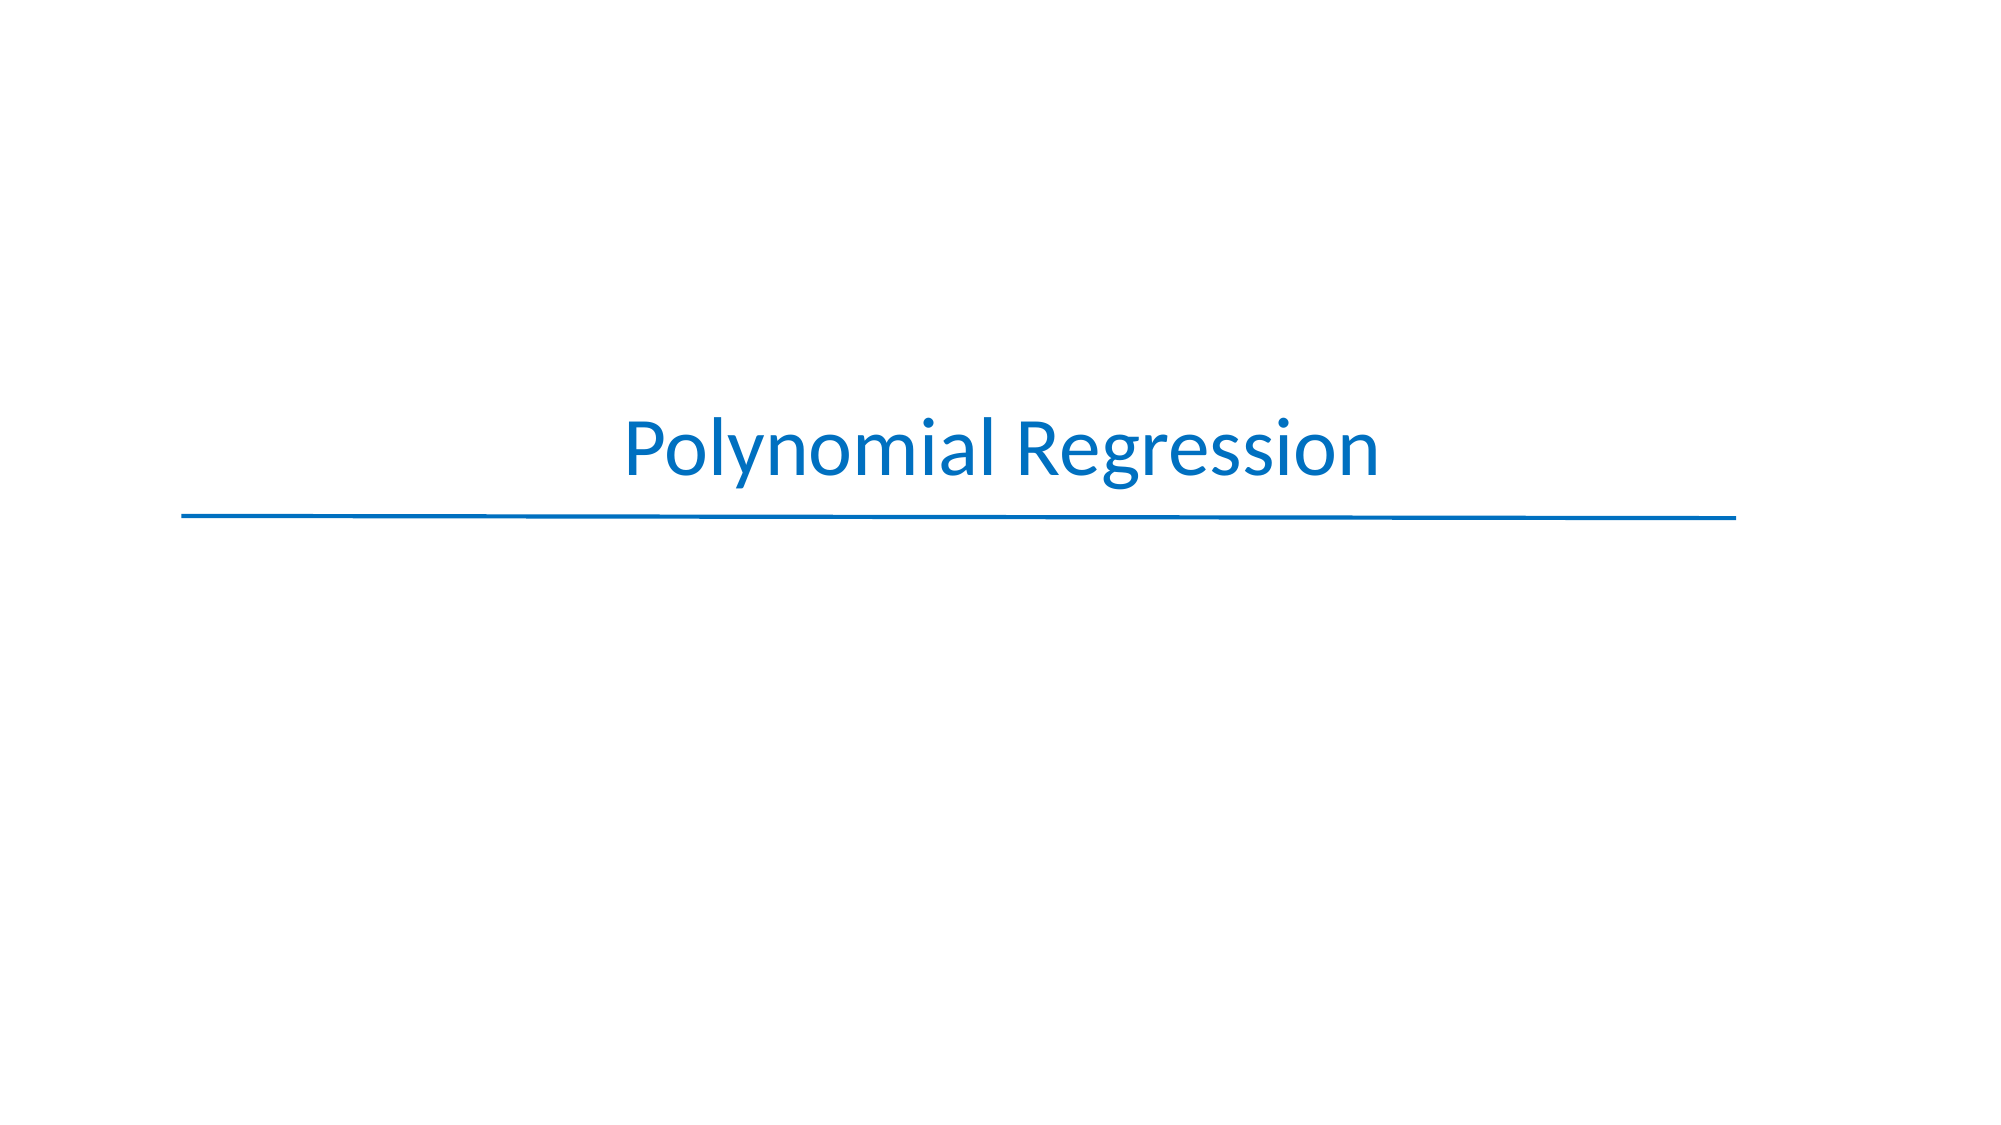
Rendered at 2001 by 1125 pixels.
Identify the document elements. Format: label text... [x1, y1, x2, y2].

text_box Polynomial Regression [396, 384, 1610, 496]
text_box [181, 515, 1737, 519]
